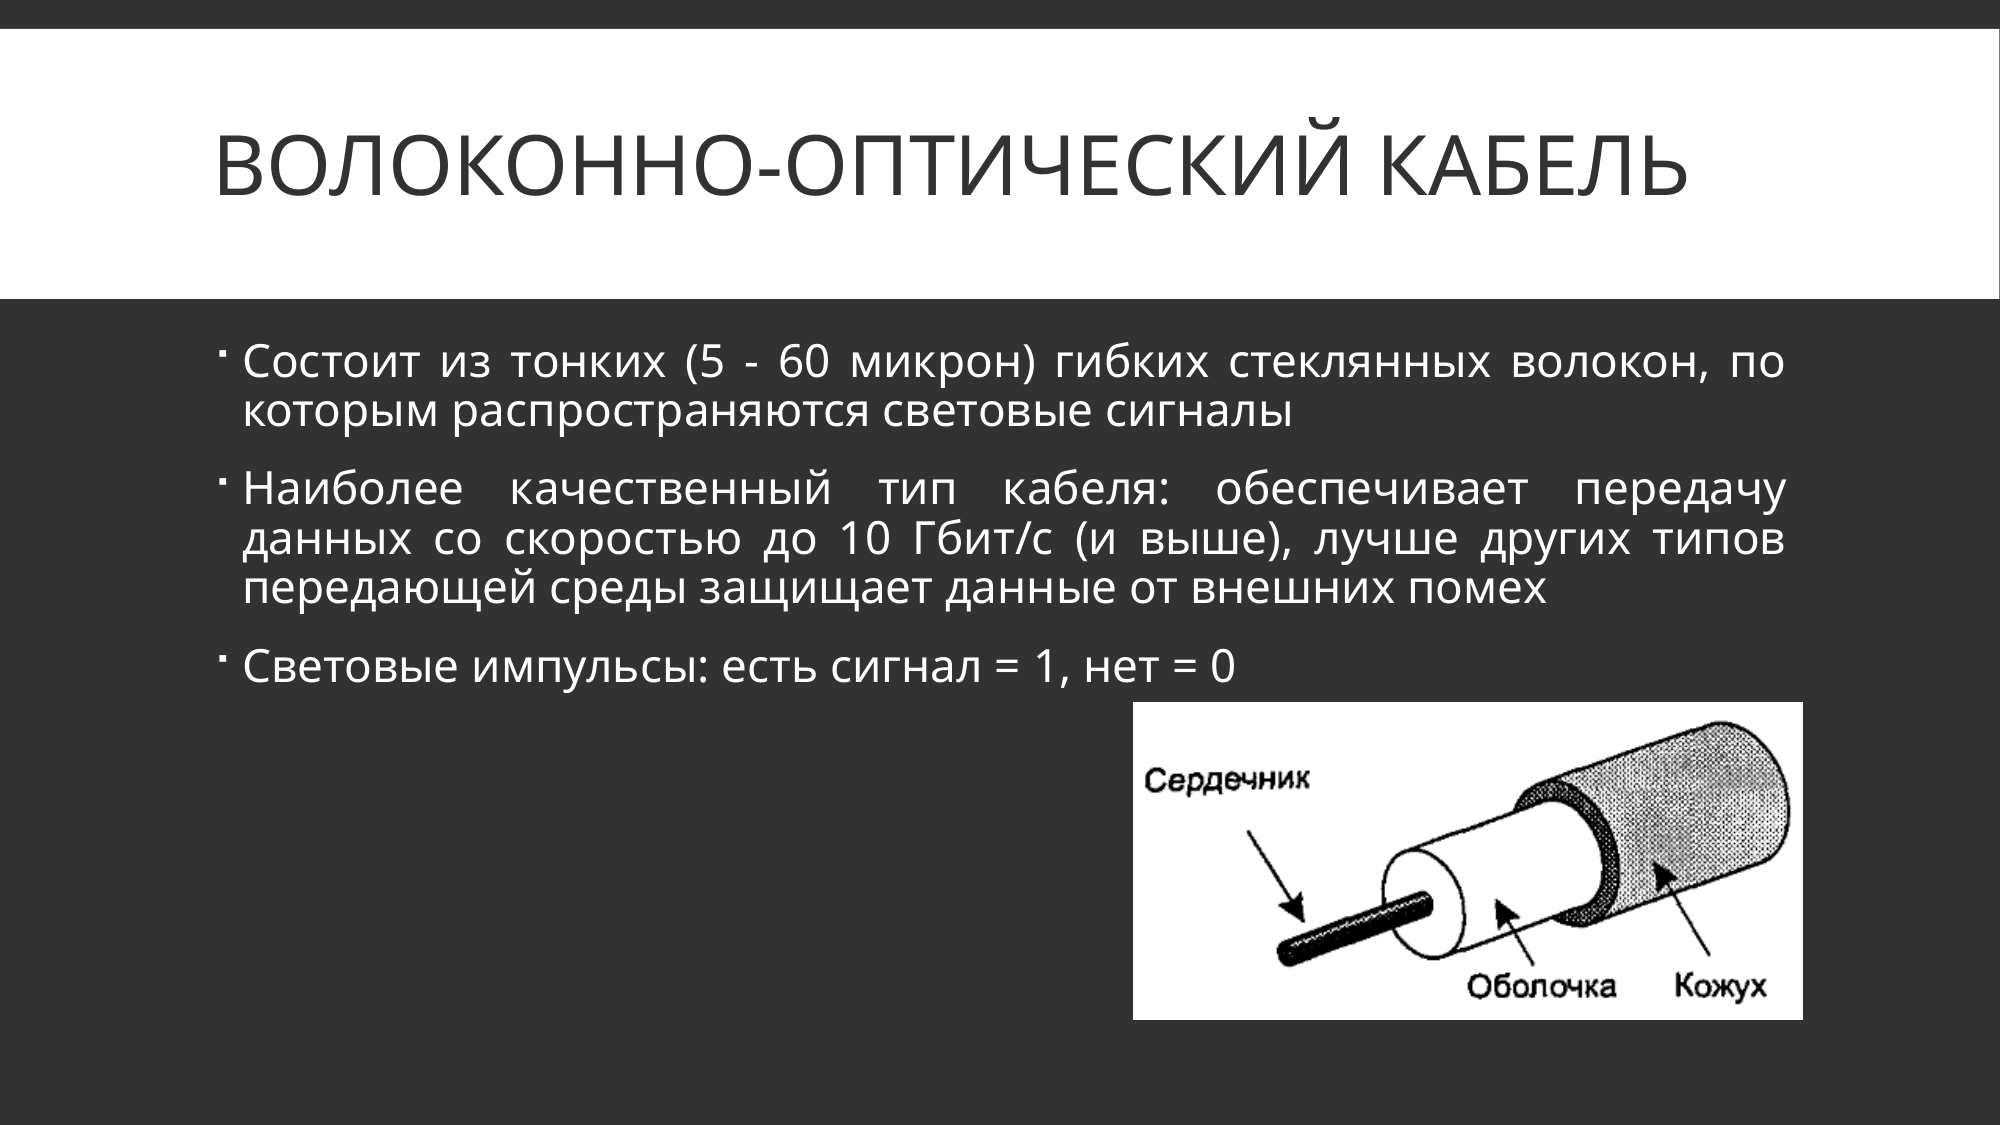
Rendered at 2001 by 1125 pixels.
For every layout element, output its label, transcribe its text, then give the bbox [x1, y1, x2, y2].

picture [1133, 702, 1803, 1021]
list Состоит из тонких (5 - 60 микрон) гибких стеклянных волокон, по которым распространяются световые сигналы Наиболее качественный тип кабеля: обеспечивает передачу данных со скоростью до 10 Гбит/с (и выше), лучше других типов передающей среды защищает данные от внешних помех Световые импульсы: есть сигнал = 1, нет = 0 [197, 329, 1803, 1020]
title Волоконно-оптический кабель [197, 46, 1803, 295]
